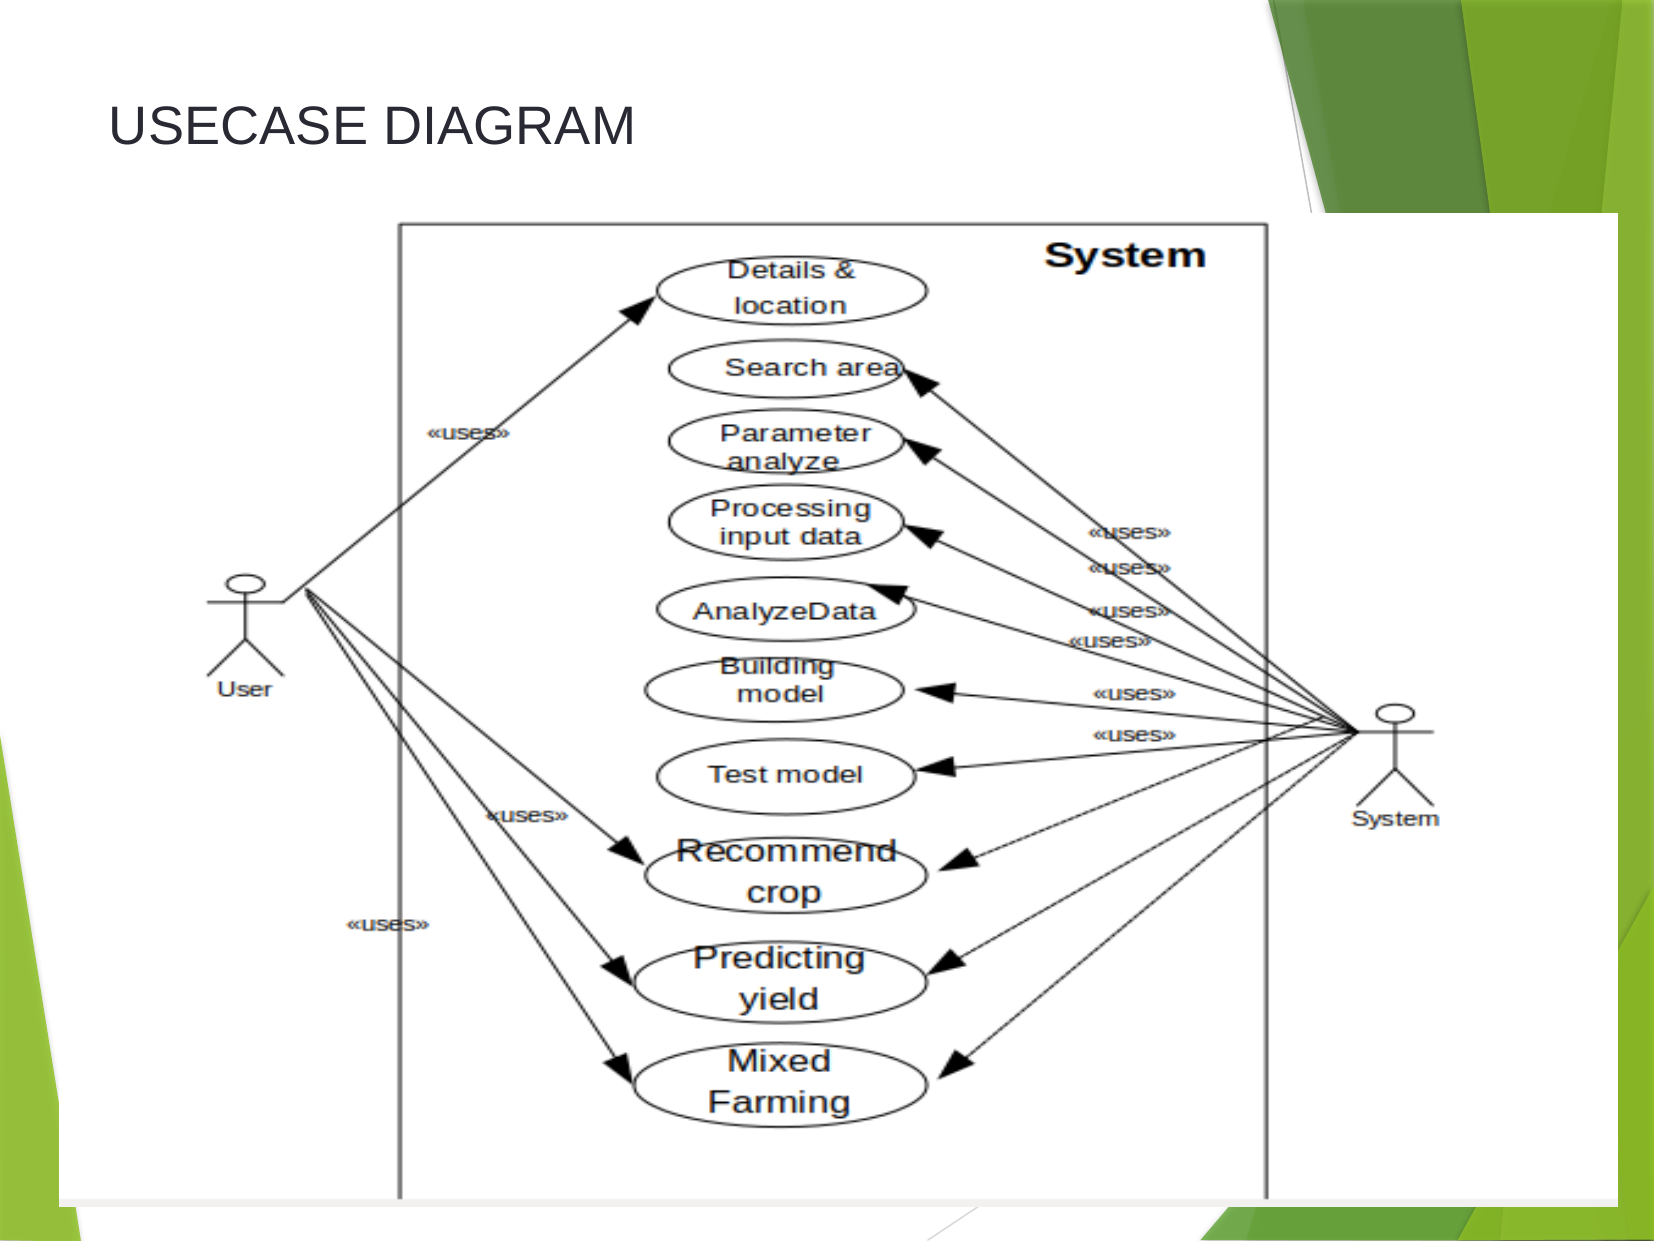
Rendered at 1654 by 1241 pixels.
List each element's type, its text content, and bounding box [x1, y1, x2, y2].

picture [58, 212, 1619, 1208]
text_box USECASE DIAGRAM [94, 82, 652, 163]
